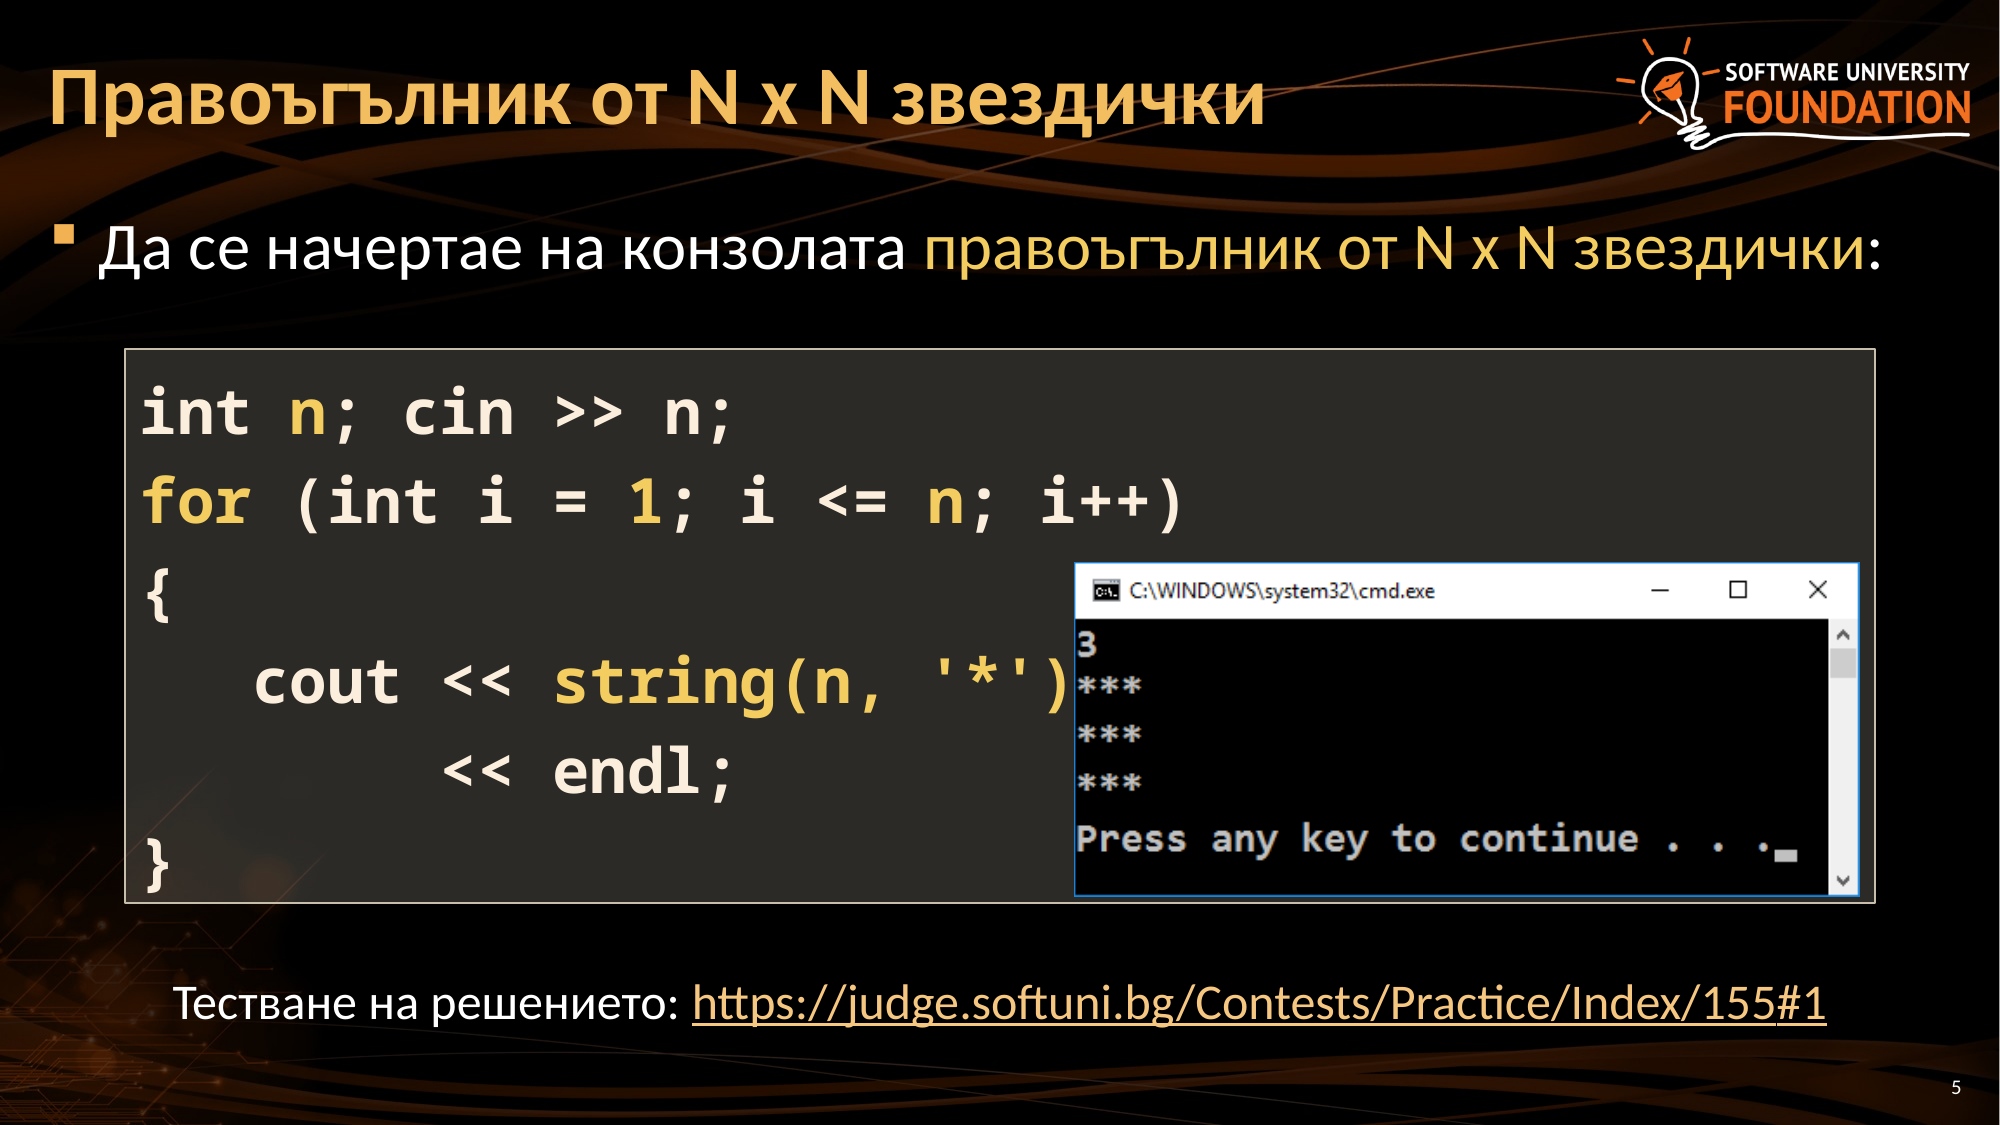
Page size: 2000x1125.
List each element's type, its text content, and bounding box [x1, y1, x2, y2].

picture [0, 0, 2000, 1125]
title Правоъгълник от N x N звездички [30, 6, 1602, 189]
text_box Тестване на решението: https://judge.softuni.bg/Contests/Practice/Index/155#1 [124, 961, 1875, 1037]
text_box int n; cin >> n; for (int i = 1; i <= n; i++) { cout << string(n, '*') << endl; } [124, 349, 1875, 904]
list Да се начертае на конзолата правоъгълник от N x N звездички: [31, 188, 1968, 1103]
